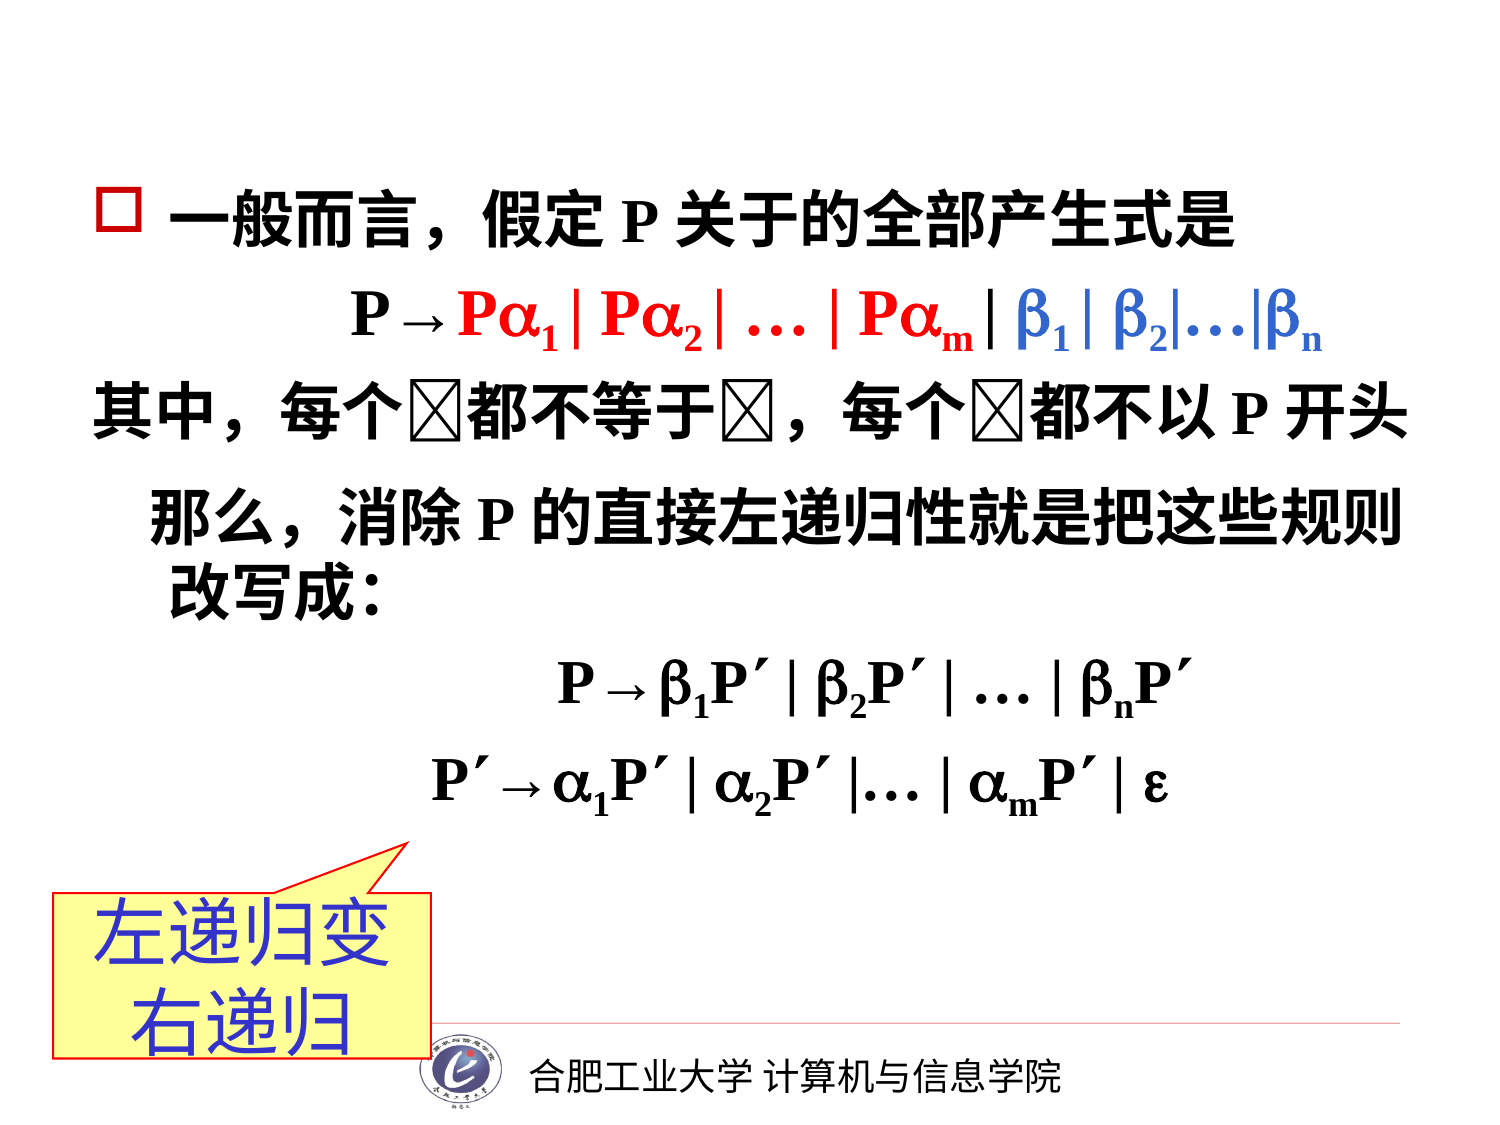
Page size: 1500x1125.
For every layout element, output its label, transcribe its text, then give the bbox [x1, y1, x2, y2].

slide_number [1116, 1023, 1442, 1102]
text_box 左递归变右递归 [53, 843, 431, 1059]
picture [419, 1034, 502, 1110]
list 一般而言，假定P关于的全部产生式是 P→P1 | P2 | … | Pm | 1 | 2|…|n 其中，每个都不等于，每个都不以P开头 那么，消除P的直接左递归性就是把这些规则改写成： P→1P | 2P | … | nP P→1P | 2P |… | mP |  [76, 172, 1447, 948]
